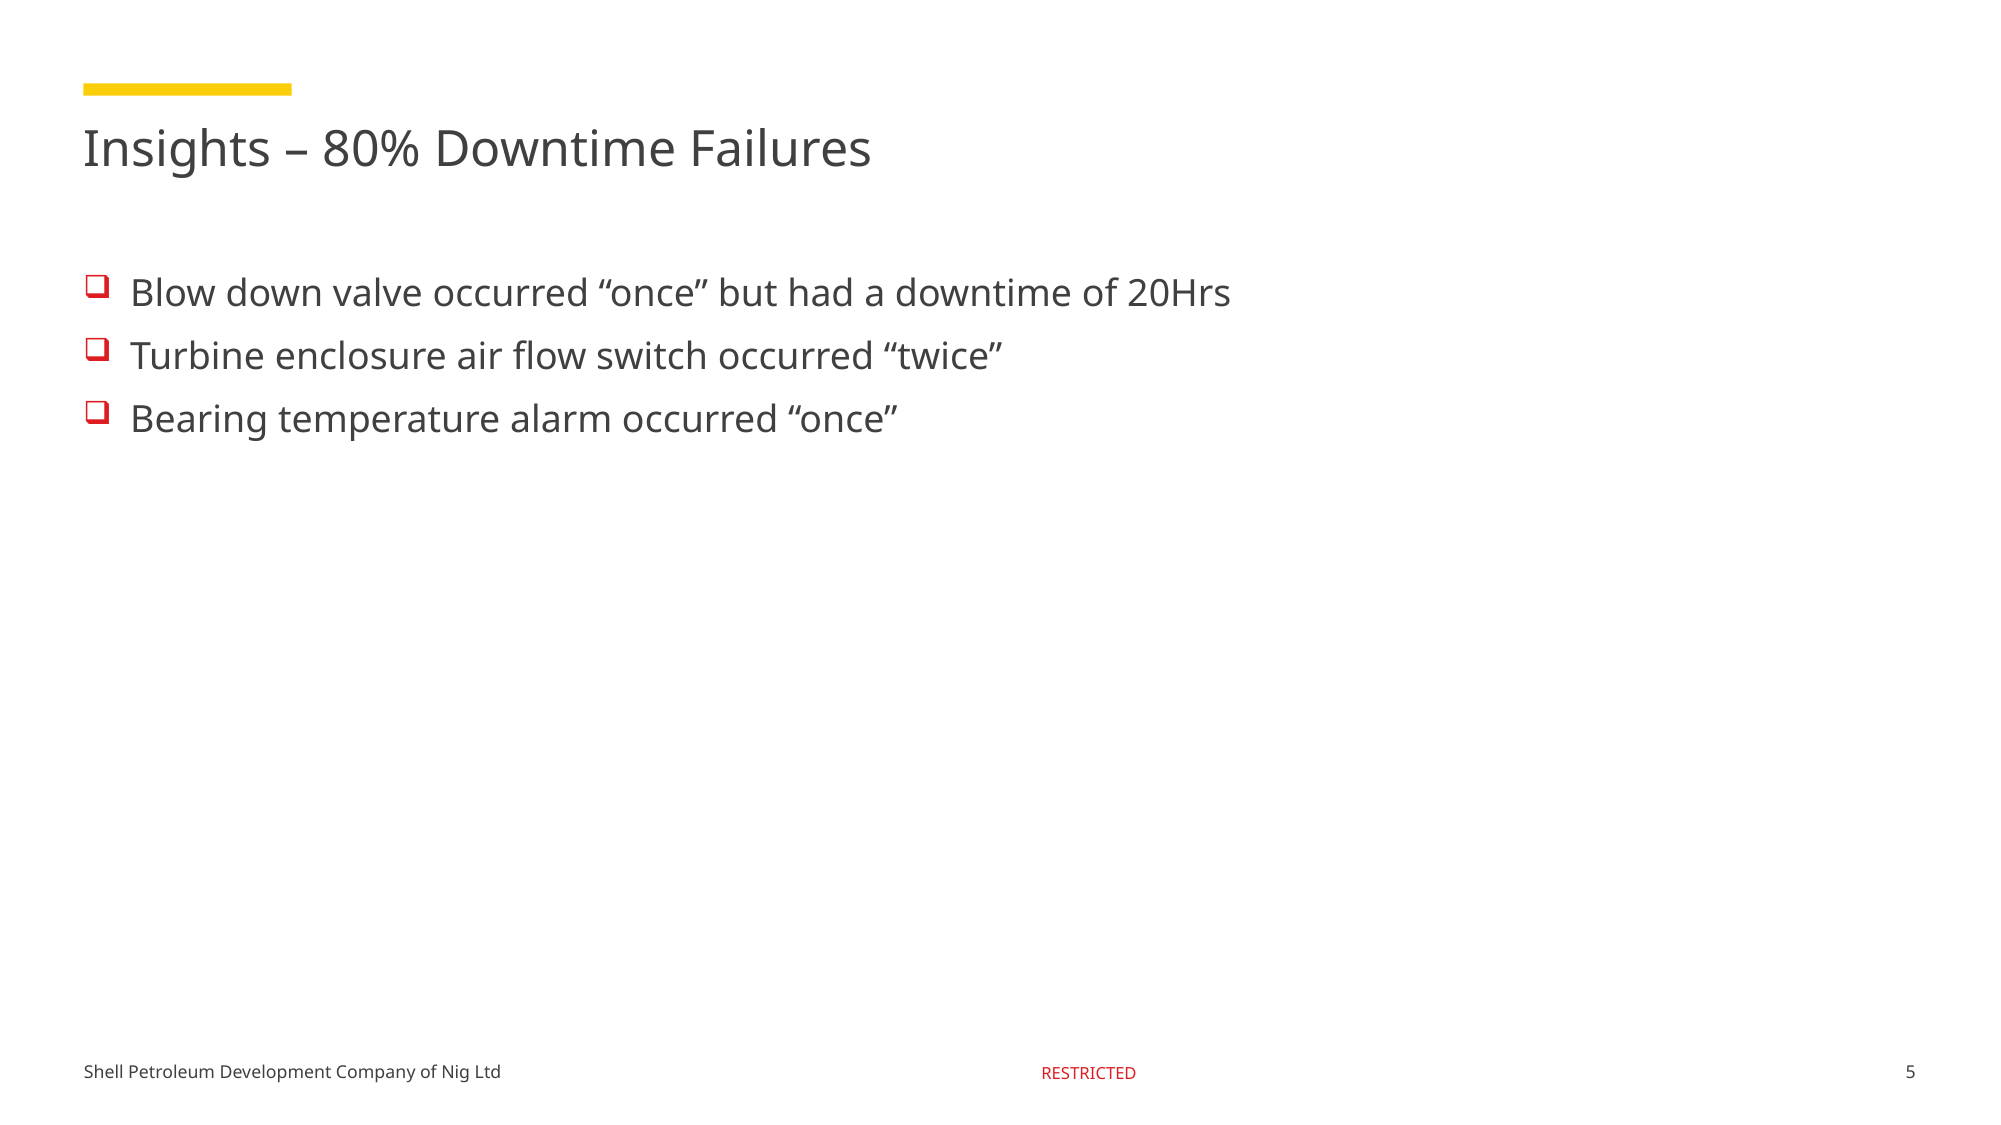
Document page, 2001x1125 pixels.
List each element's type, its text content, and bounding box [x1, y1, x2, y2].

slide_number 5 [1857, 1060, 1917, 1101]
list Blow down valve occurred “once” but had a downtime of 20Hrs Turbine enclosure air flow switch occurred “twice” Bearing temperature alarm occurred “once” [83, 250, 1917, 1044]
title Insights – 80% Downtime Failures [83, 116, 1917, 241]
